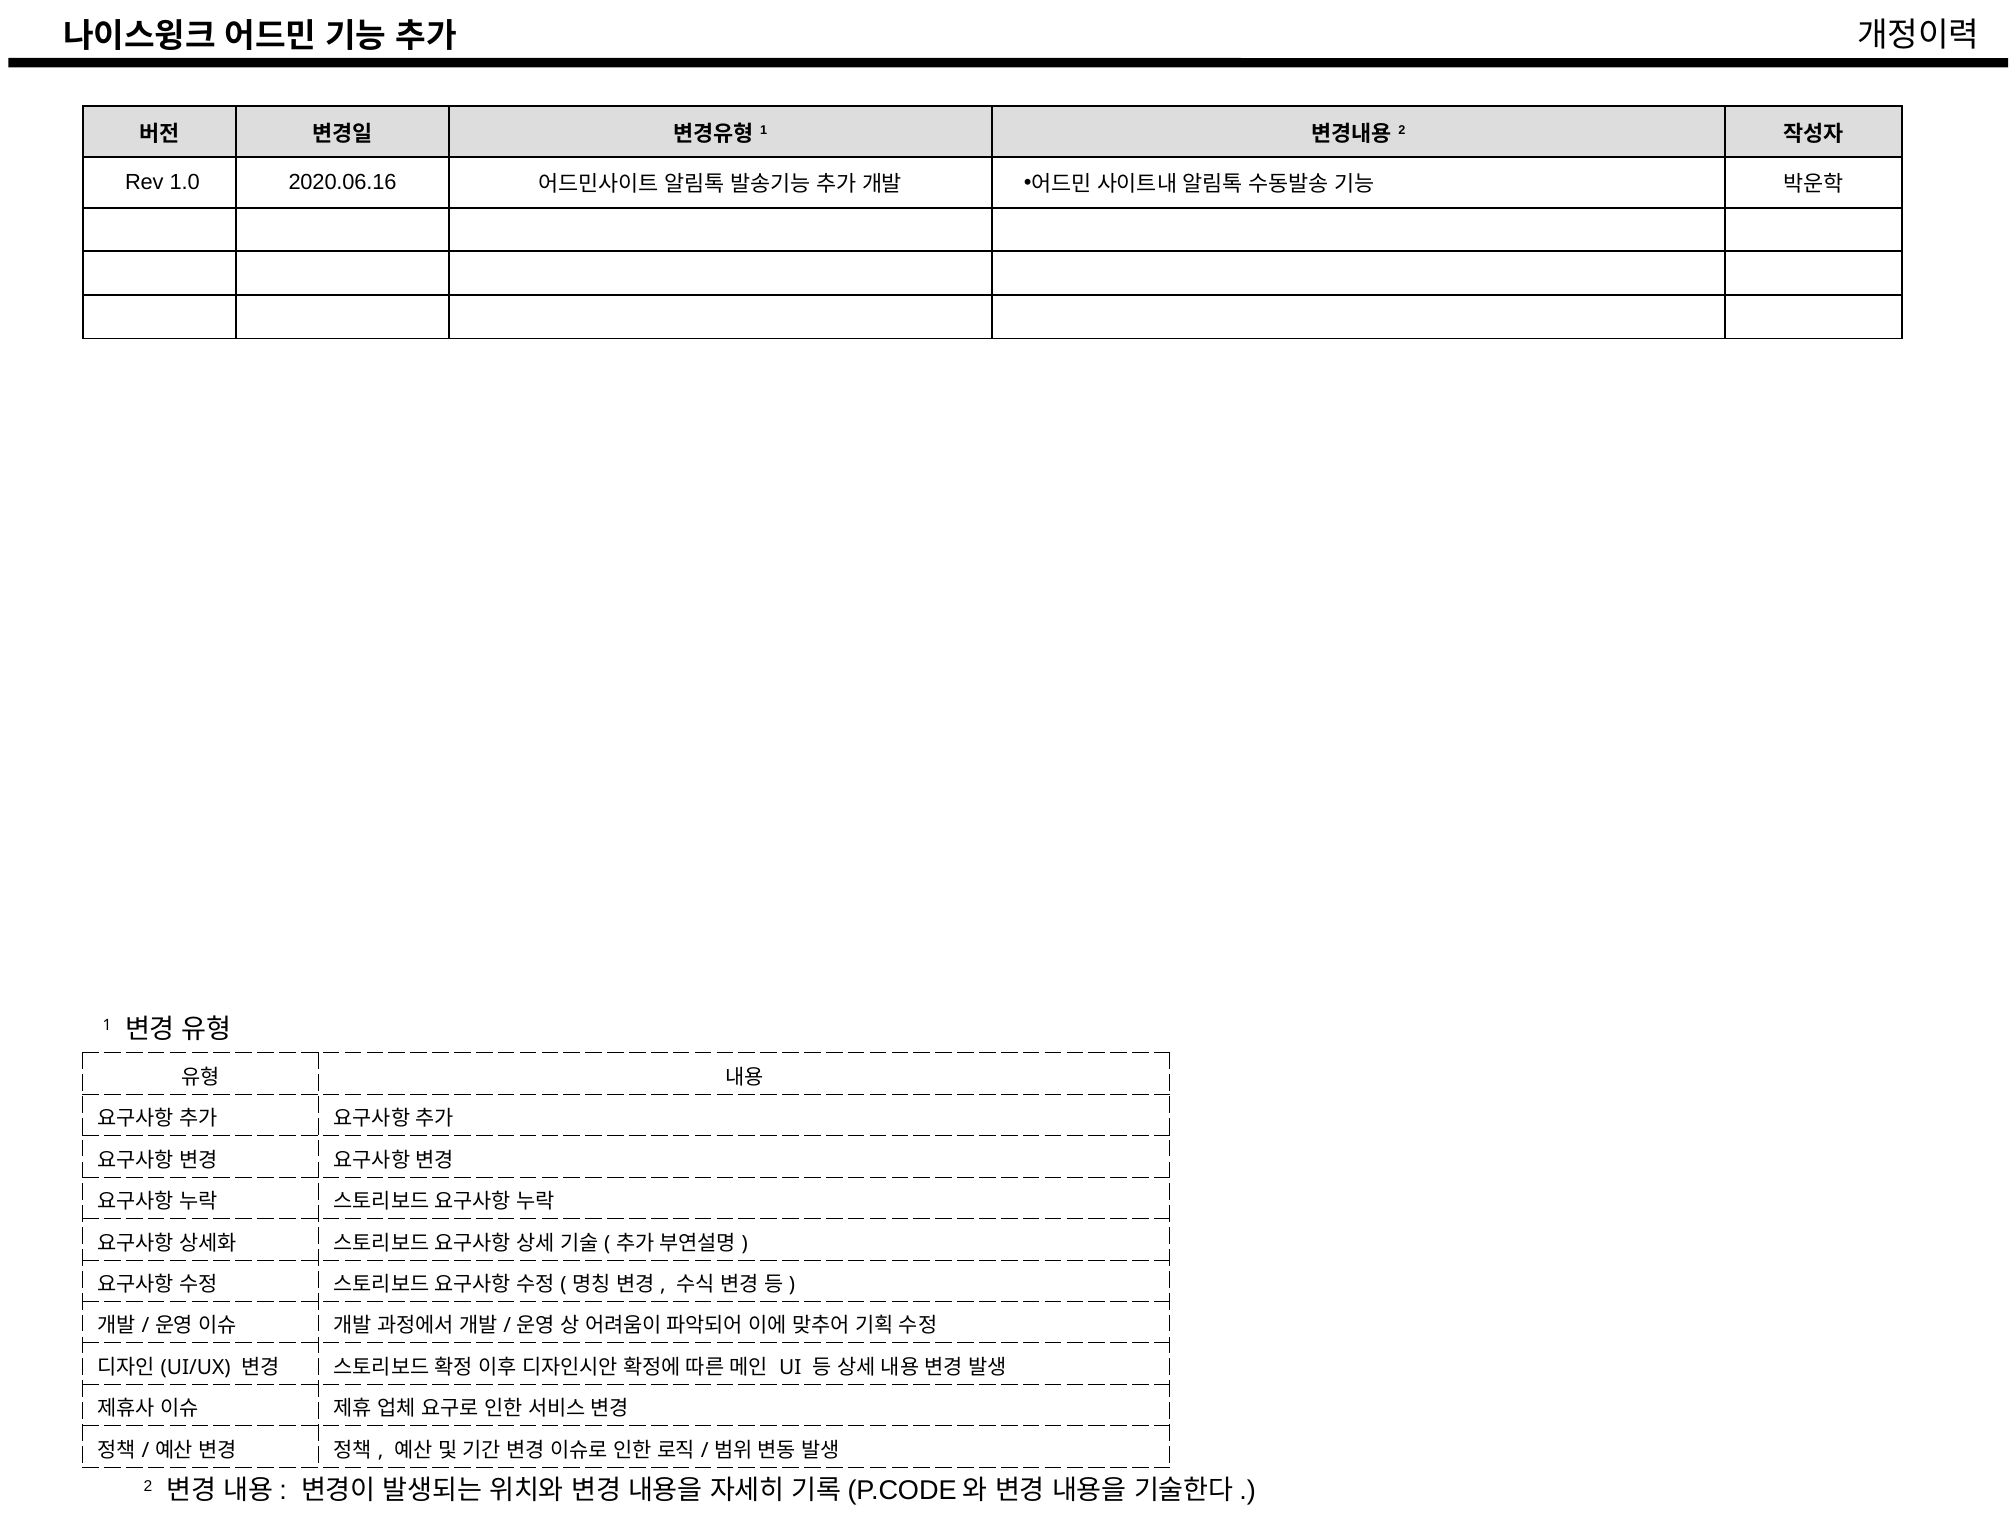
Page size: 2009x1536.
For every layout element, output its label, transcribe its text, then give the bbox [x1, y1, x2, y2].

table_header 작성자 [1726, 107, 1901, 156]
table_cell 요구사항 누락 [83, 1177, 319, 1219]
table_header 버전 [84, 107, 235, 156]
table_cell 정책/예산 변경 [83, 1426, 319, 1467]
table_cell 스토리보드 요구사항 누락 [319, 1177, 1169, 1219]
table_cell 2020.06.16 [237, 158, 448, 207]
table_cell 어드민사이트 알림톡 발송기능 추가 개발 [450, 158, 991, 207]
table_cell [84, 296, 235, 338]
table_cell [993, 296, 1724, 338]
table_cell 정책, 예산 및 기간 변경 이슈로 인한 로직/범위 변동 발생 [319, 1426, 1169, 1467]
table_cell 스토리보드 요구사항 상세 기술(추가 부연설명) [319, 1219, 1169, 1260]
table_cell 디자인(UI/UX) 변경 [83, 1343, 319, 1384]
table_cell 요구사항 수정 [83, 1260, 319, 1301]
table_cell 스토리보드 요구사항 수정(명칭 변경, 수식 변경 등) [319, 1260, 1169, 1301]
table_cell 요구사항 변경 [83, 1136, 319, 1177]
table_header 유형 [83, 1053, 319, 1094]
text_box 2 변경 내용: 변경이 발생되는 위치와 변경 내용을 자세히 기록(P.CODE와 변경 내용을 기술한다.) [118, 1459, 1289, 1518]
table_cell 요구사항 추가 [83, 1094, 319, 1136]
table_cell [237, 252, 448, 294]
table_cell Rev 1.0 [84, 158, 235, 207]
list 개정이력 [1297, 6, 1995, 54]
table_cell [450, 252, 991, 294]
table_cell 어드민 사이트내 알림톡 수동발송 기능 [993, 158, 1724, 207]
table_header 변경내용2 [993, 107, 1724, 156]
table_header 변경유형1 [450, 107, 991, 156]
table_cell [237, 209, 448, 250]
text_box 1 변경 유형 [87, 1004, 247, 1052]
table_cell [237, 296, 448, 338]
table_cell 제휴사 이슈 [83, 1384, 319, 1426]
table_cell [1726, 296, 1901, 338]
table_cell 요구사항 추가 [319, 1094, 1169, 1136]
table_cell [993, 252, 1724, 294]
table_cell [1726, 209, 1901, 250]
table_header 내용 [319, 1053, 1169, 1094]
table_cell [450, 296, 991, 338]
table_cell [450, 209, 991, 250]
table_cell [993, 209, 1724, 250]
table_cell [84, 209, 235, 250]
table_cell [84, 252, 235, 294]
table_cell 제휴 업체 요구로 인한 서비스 변경 [319, 1384, 1169, 1426]
table_header 변경일 [237, 107, 448, 156]
table_cell 요구사항 상세화 [83, 1219, 319, 1260]
table_cell 요구사항 변경 [319, 1136, 1169, 1177]
table_cell [1726, 252, 1901, 294]
table_cell 개발 과정에서 개발/운영 상 어려움이 파악되어 이에 맞추어 기획 수정 [319, 1301, 1169, 1343]
table_cell 개발/운영 이슈 [83, 1301, 319, 1343]
table_cell 박운학 [1726, 158, 1901, 207]
table_cell 스토리보드 확정 이후 디자인시안 확정에 따른 메인 UI 등 상세 내용 변경 발생 [319, 1343, 1169, 1384]
